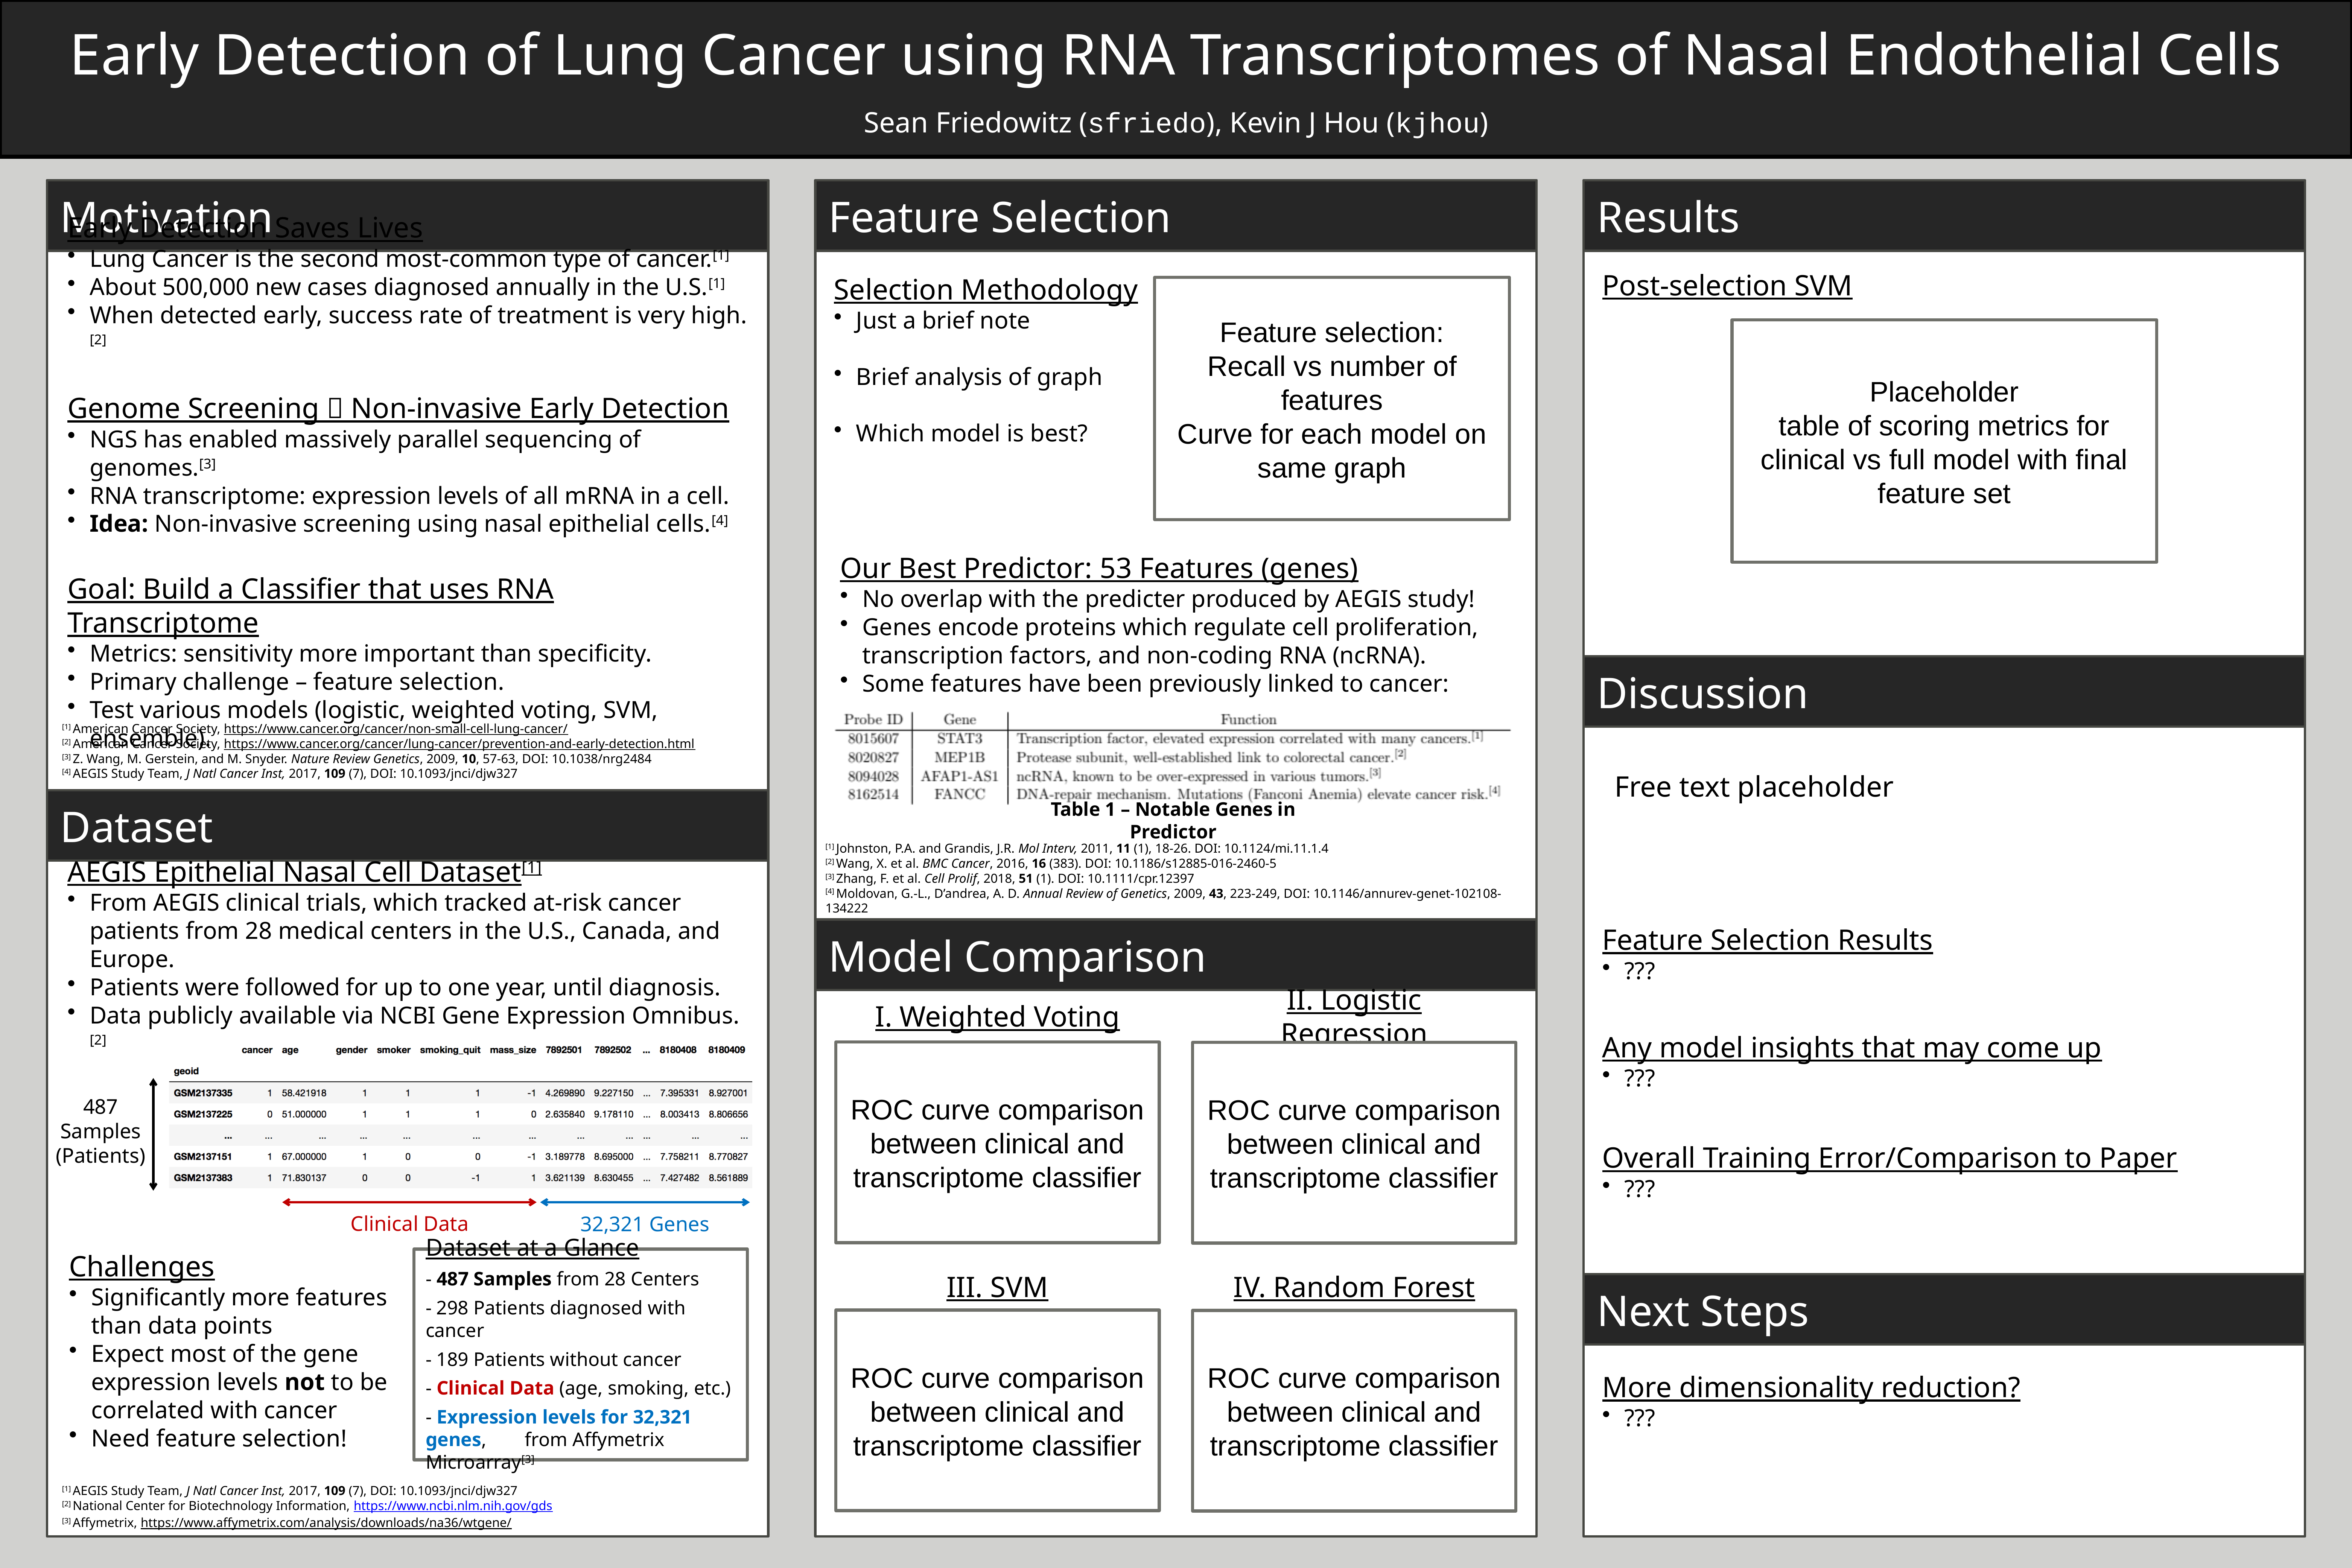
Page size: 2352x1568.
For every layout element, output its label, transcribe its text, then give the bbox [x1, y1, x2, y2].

text_box ROC curve comparison between clinical and transcriptome classifier [835, 1310, 1159, 1511]
text_box Table 1 – Notable Genes in Predictor [1018, 808, 1328, 846]
text_box 32,321 Genes [567, 1208, 723, 1238]
subtitle Sean Friedowitz (sfriedo), Kevin J Hou (kjhou) [782, 98, 1570, 157]
text_box 487 Samples (Patients) [23, 1090, 153, 1170]
text_box Any model insights that may come up ??? [1599, 1026, 2268, 1094]
picture [164, 1038, 752, 1192]
text_box [1] AEGIS Study Team, J Natl Cancer Inst, 2017, 109 (7), DOI: 10.1093/jnci/djw327 [2] National Center for Biotechnology Information, https://www.ncbi.nlm.nih.gov/gds [3] Affymetrix, https://www.affymetrix.com/analysis/downloads/na36/wtgene/ [56, 1484, 763, 1528]
text_box [815, 251, 1537, 919]
text_box Feature Selection Results ??? [1599, 919, 2268, 987]
text_box [0, 0, 2352, 6]
text_box II. Logistic Regression [1209, 979, 1500, 1042]
text_box [47, 861, 768, 1537]
text_box Dataset at a Glance - 487 Samples from 28 Centers - 298 Patients diagnosed with cancer - 189 Patients without cancer - Clinical Data (age, smoking, etc.) - Expression levels for 32,321 genes, …from Affymetrix Microarray[3] [423, 1229, 739, 1475]
text_box Free text placeholder [1599, 766, 1909, 805]
title Early Detection of Lung Cancer using RNA Transcriptomes of Nasal Endothelial Cells [0, 6, 2352, 89]
text_box AEGIS Epithelial Nasal Cell Dataset[1] From AEGIS clinical trials, which tracked at-risk cancer patients from 28 medical centers in the U.S., Canada, and Europe. Patients were followed for up to one year, until diagnosis. Data publicly available via NCBI Gene Expression Omnibus.[2] [64, 850, 755, 1060]
text_box Clinical Data [332, 1208, 488, 1238]
text_box ROC curve comparison between clinical and transcriptome classifier [1192, 1042, 1516, 1243]
text_box Feature selection: Recall vs number of features Curve for each model on same graph [1155, 277, 1510, 520]
text_box I. Weighted Voting [852, 996, 1143, 1036]
text_box [1] Johnston, P.A. and Grandis, J.R. Mol Interv, 2011, 11 (1), 18-26. DOI: 10.1124/mi.11.1.4 [2] Wang, X. et al. BMC Cancer, 2016, 16 (383). DOI: 10.1186/s12885-016-2460-5 [3] Zhang, F. et al. Cell Prolif, 2018, 51 (1). DOI: 10.1111/cpr.12397 [4] Moldovan, G.-L., D’andrea, A. D. Annual Review of Genetics, 2009, 43, 223-249, DOI: 10.1146/annurev-genet-102108-134222 [820, 844, 1529, 911]
text_box Placeholder table of scoring metrics for clinical vs full model with final feature set [1732, 319, 2157, 563]
text_box [1584, 727, 2305, 1274]
text_box [1584, 1345, 2305, 1537]
text_box Early Detection Saves Lives Lung Cancer is the second most-common type of cancer.[1] About 500,000 new cases diagnosed annually in the U.S.[1] When detected early, success rate of treatment is very high.[2] Genome Screening  Non-invasive Early Detection NGS has enabled massively parallel sequencing of genomes.[3] RNA transcriptome: expression levels of all mRNA in a cell. Idea: Non-invasive screening using nasal epithelial cells.[4] Goal: Build a Classifier that uses RNA Transcriptome Metrics: sensitivity more important than specificity. Primary challenge – feature selection. Test various models (logistic, weighted voting, SVM, ensemble). [64, 207, 755, 712]
text_box [1584, 251, 2305, 656]
text_box Our Best Predictor: 53 Features (genes) No overlap with the predicter produced by AEGIS study! Genes encode proteins which regulate cell proliferation, transcription factors, and non-coding RNA (ncRNA). Some features have been previously linked to cancer: [837, 547, 1509, 700]
text_box Selection Methodology Just a brief note Brief analysis of graph Which model is best? [831, 268, 1188, 449]
text_box ROC curve comparison between clinical and transcriptome classifier [835, 1042, 1159, 1243]
text_box III. SVM [852, 1266, 1143, 1306]
text_box ROC curve comparison between clinical and transcriptome classifier [1192, 1310, 1516, 1511]
text_box [0, 89, 2352, 157]
text_box Overall Training Error/Comparison to Paper ??? [1599, 1137, 2268, 1205]
text_box [414, 1249, 423, 1460]
text_box Discussion [1584, 656, 2305, 727]
text_box IV. Random Forest [1209, 1266, 1500, 1306]
text_box Motivation [47, 180, 768, 251]
picture [831, 710, 1520, 808]
text_box Challenges Significantly more features than data points Expect most of the gene expression levels not to be correlated with cancer Need feature selection! [66, 1245, 393, 1454]
text_box Feature Selection [815, 180, 1537, 251]
text_box Next Steps [1584, 1274, 2305, 1345]
text_box Model Comparison [815, 919, 1537, 990]
text_box Post-selection SVM [1599, 265, 2268, 304]
text_box Results [1584, 180, 2305, 251]
text_box Dataset [47, 790, 768, 861]
text_box [815, 990, 1537, 1537]
text_box [739, 1249, 747, 1460]
text_box More dimensionality reduction? ??? [1599, 1366, 2268, 1434]
text_box [47, 251, 768, 790]
text_box [1] American Cancer Society, https://www.cancer.org/cancer/non-small-cell-lung-cancer/ [2] American Cancer Society, https://www.cancer.org/cancer/lung-cancer/prevention-and-early-detection.html [3] Z. Wang, M. Gerstein, and M. Snyder. Nature Review Genetics, 2009, 10, 57-63, DOI: 10.1038/nrg2484 [4] AEGIS Study Team, J Natl Cancer Inst, 2017, 109 (7), DOI: 10.1093/jnci/djw327 [56, 712, 755, 789]
text_box 487 Samples (Patients) [154, 1090, 164, 1170]
